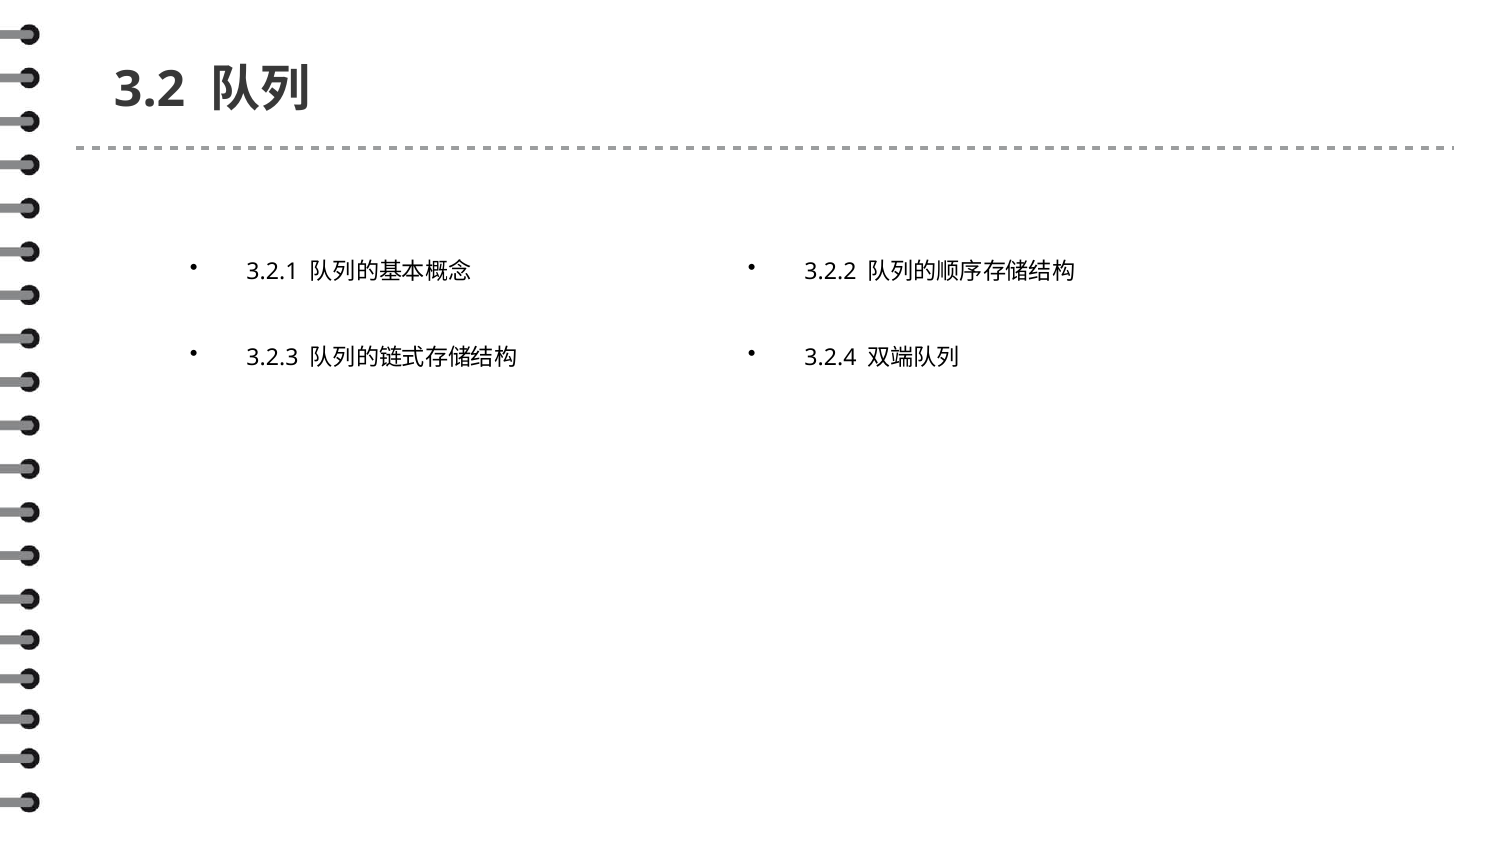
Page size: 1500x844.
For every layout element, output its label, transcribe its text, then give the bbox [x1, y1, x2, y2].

picture [0, 0, 1500, 844]
text_box 3.2 队列 [99, 49, 1469, 140]
